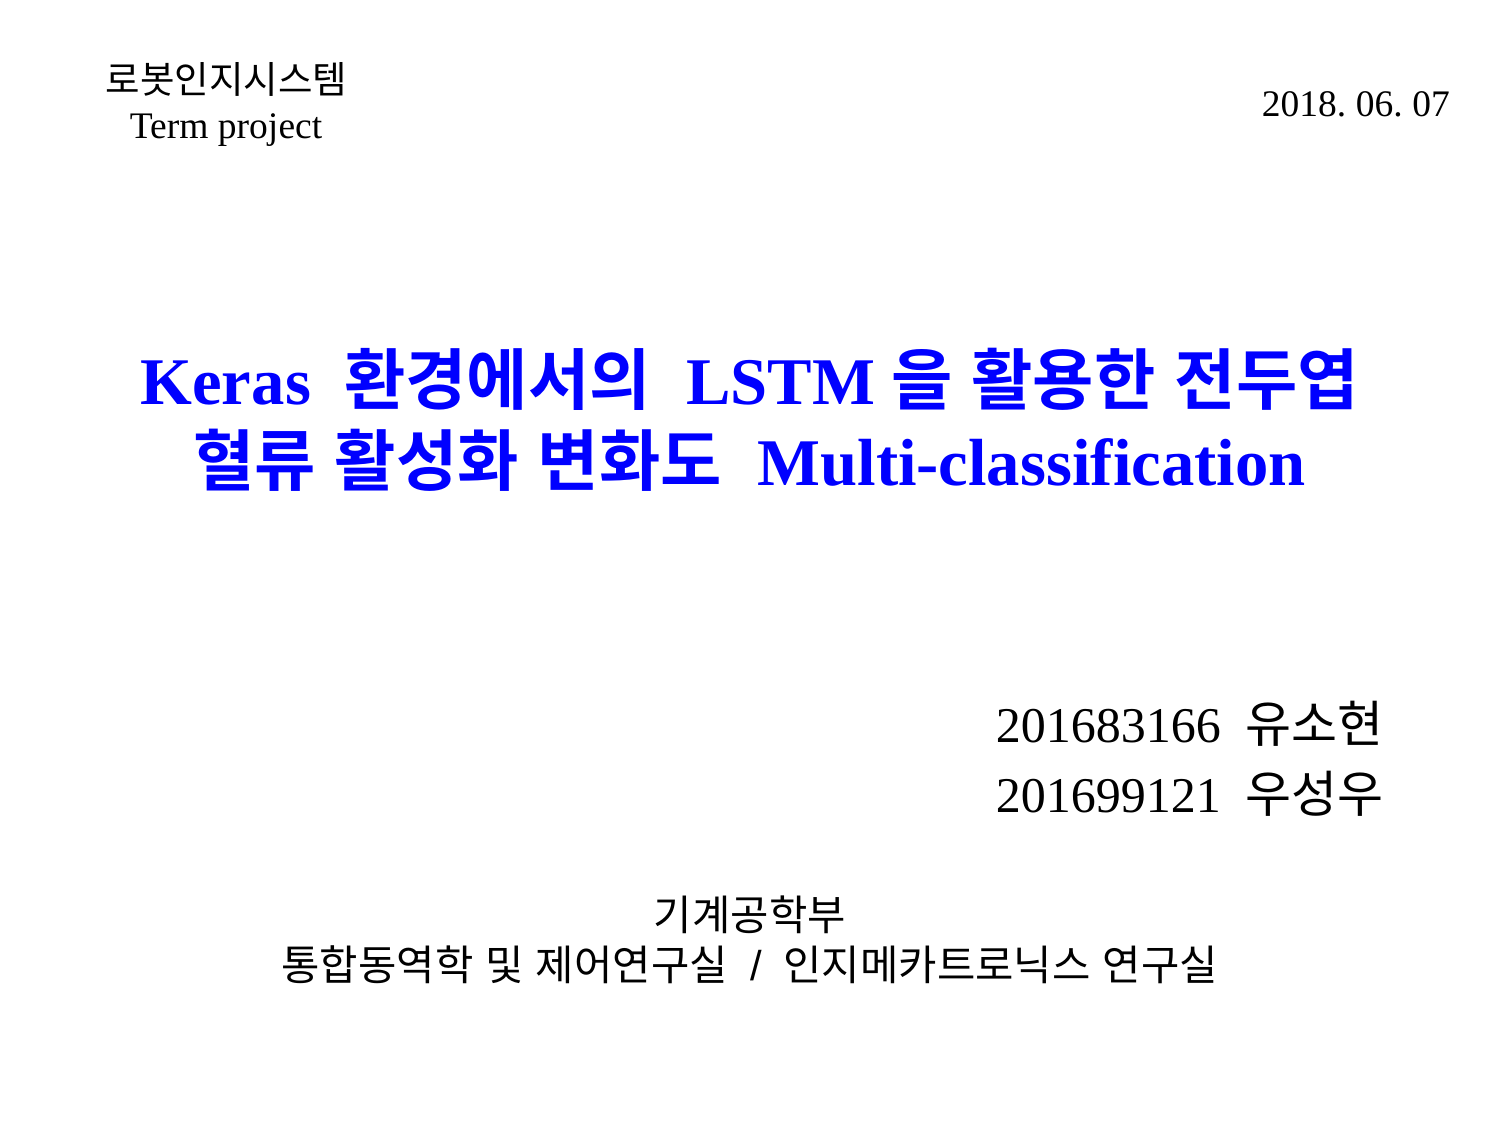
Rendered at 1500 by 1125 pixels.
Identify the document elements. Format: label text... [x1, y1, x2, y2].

title Keras 환경에서의 LSTM을 활용한 전두엽 혈류 활성화 변화도 Multi-classification [112, 297, 1388, 539]
text_box 2018. 06. 07 [1247, 71, 1465, 132]
text_box 기계공학부 통합동역학 및 제어연구실 / 인지메카트로닉스 연구실 [0, 881, 1500, 997]
subtitle 201683166 유소현 201699121 우성우 [112, 656, 1399, 859]
text_box 로봇인지시스템 Term project [45, 49, 408, 154]
